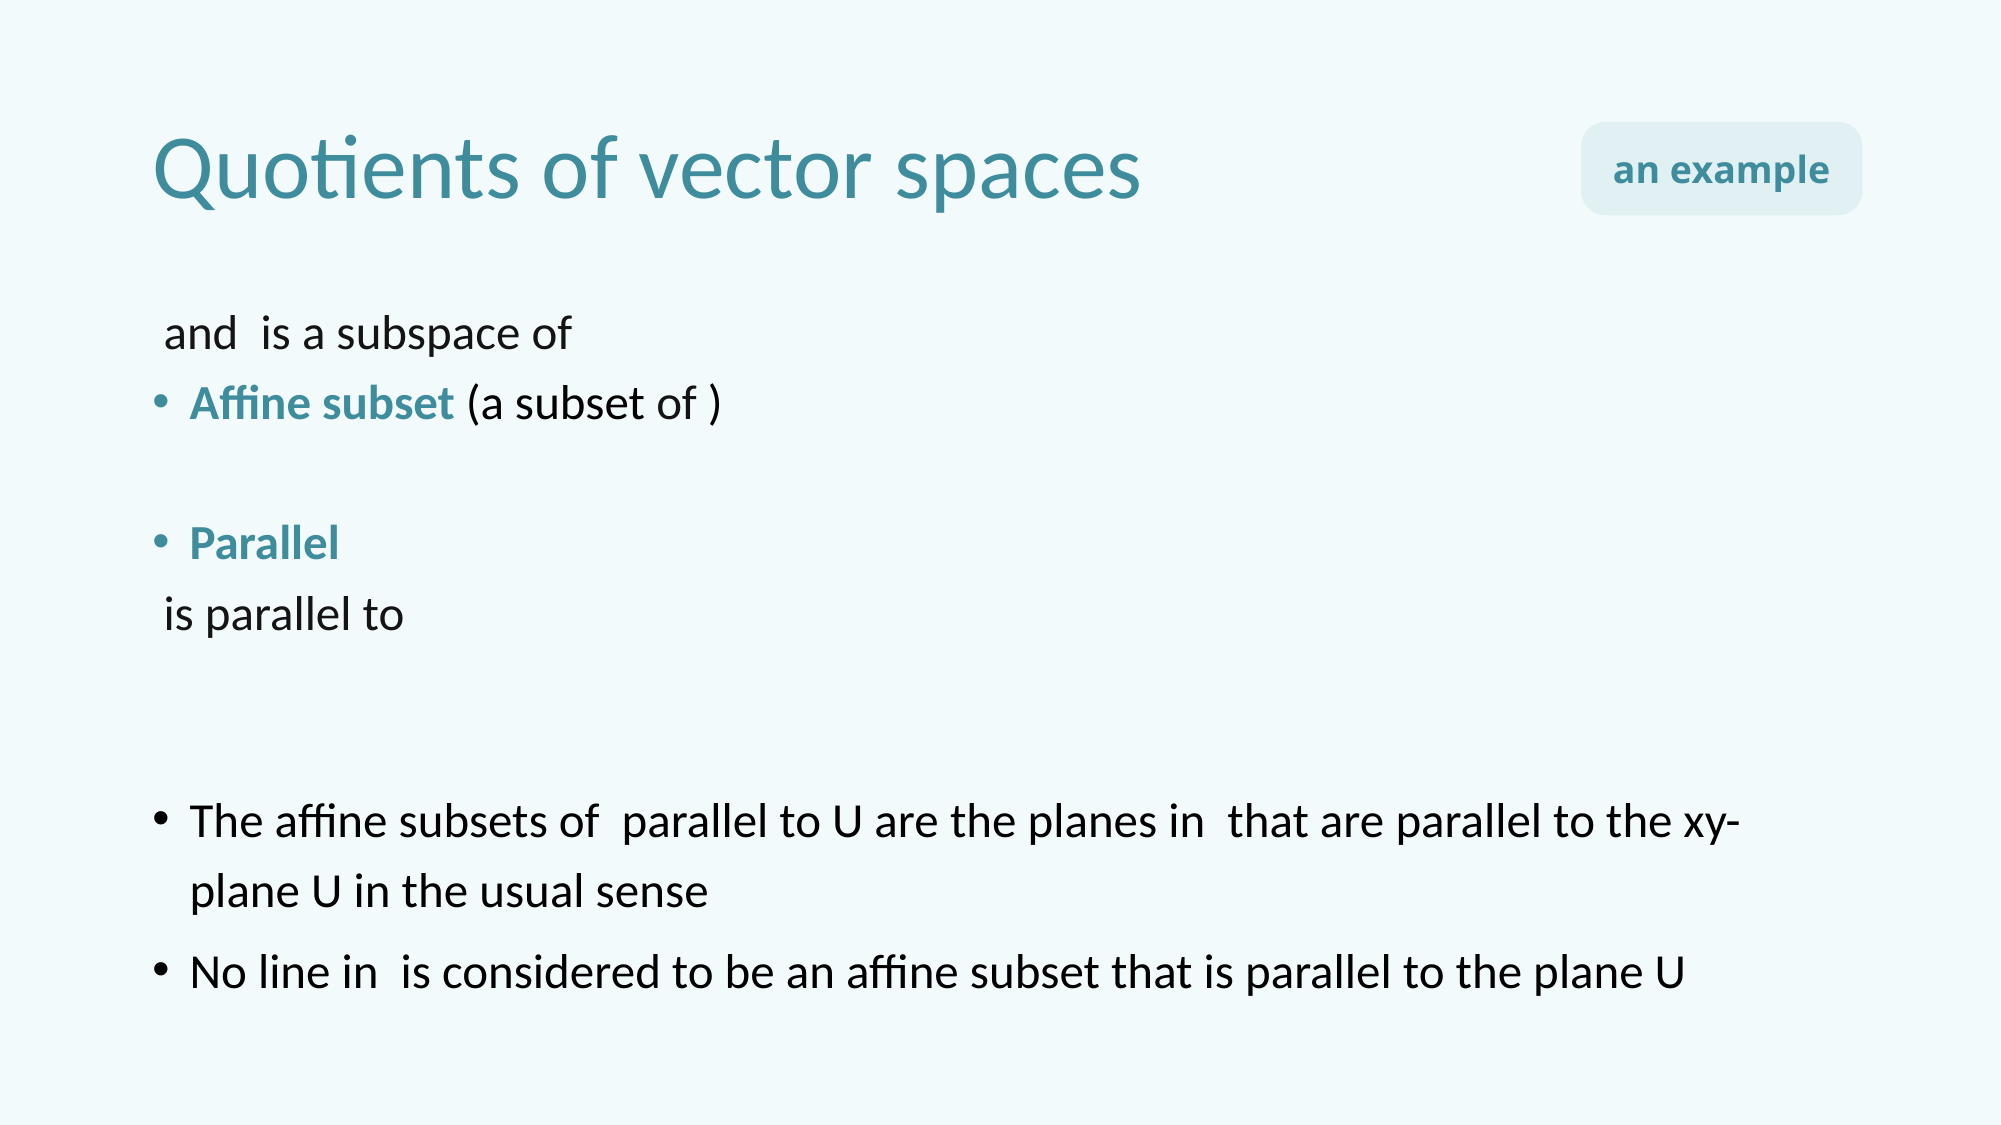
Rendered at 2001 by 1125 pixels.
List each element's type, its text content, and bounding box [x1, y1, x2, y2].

title Quotients of vector spaces [137, 59, 1863, 278]
text_box an example [1579, 120, 1864, 217]
